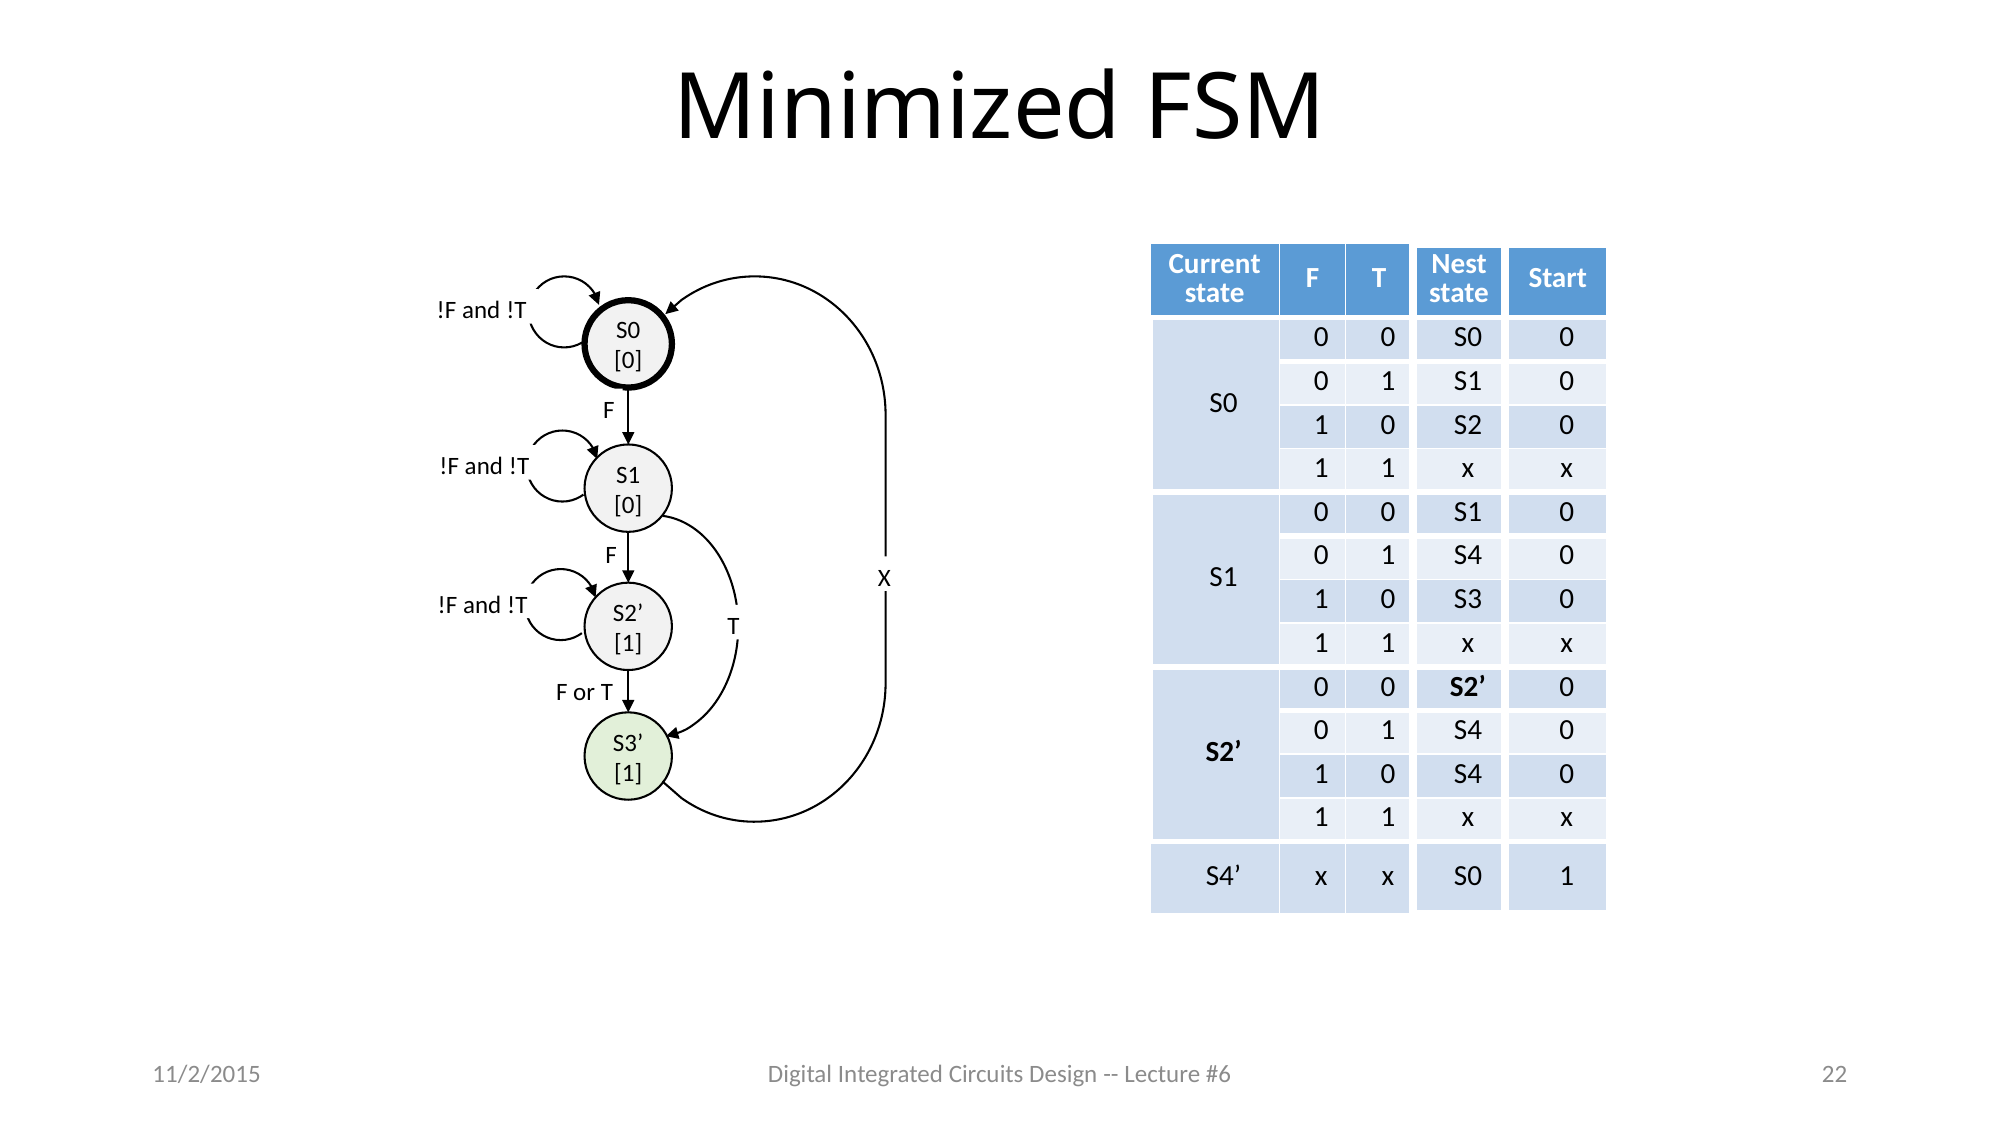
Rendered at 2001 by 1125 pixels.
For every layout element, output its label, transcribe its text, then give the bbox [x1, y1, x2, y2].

table_cell x [1509, 624, 1606, 664]
table_cell S4 [1417, 755, 1501, 797]
table_cell 0 [1346, 755, 1409, 797]
table_header Start [1509, 248, 1606, 315]
table_cell x [1346, 844, 1409, 913]
table_cell S0 [1153, 320, 1279, 489]
table_cell 1 [1346, 624, 1409, 664]
table_cell 1 [1346, 713, 1409, 753]
slide_number 22 [1412, 1042, 1863, 1103]
table_cell 0 [1346, 670, 1409, 708]
table_cell x [1280, 844, 1345, 913]
table_cell 1 [1280, 449, 1345, 489]
table_cell 0 [1509, 580, 1606, 622]
table_cell 1 [1346, 449, 1409, 489]
table_cell 0 [1346, 495, 1409, 533]
table_cell 0 [1509, 495, 1606, 533]
table_cell S4 [1417, 539, 1501, 579]
table_cell 0 [1346, 406, 1409, 448]
table_cell 0 [1280, 495, 1345, 533]
table_cell 1 [1280, 799, 1345, 839]
table_cell 0 [1280, 713, 1345, 753]
table_cell 0 [1509, 406, 1606, 448]
title Minimized FSM [137, 49, 1863, 168]
table_cell 0 [1509, 755, 1606, 797]
table_cell S1 [1153, 495, 1279, 664]
table_cell 0 [1509, 670, 1606, 708]
table_header F [1280, 244, 1345, 315]
table_cell 1 [1509, 844, 1606, 910]
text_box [424, 276, 899, 822]
table_cell S1 [1417, 495, 1501, 533]
table_cell 1 [1280, 580, 1345, 622]
table_cell x [1509, 449, 1606, 489]
table_cell 0 [1280, 364, 1345, 404]
table_cell 1 [1346, 539, 1409, 579]
table_cell S2’ [1153, 670, 1279, 839]
table_cell S3 [1417, 580, 1501, 622]
table_cell 0 [1509, 713, 1606, 753]
table_cell 0 [1280, 320, 1345, 359]
table_cell 0 [1509, 320, 1606, 359]
footer Digital Integrated Circuits Design -- Lecture #6 [662, 1042, 1338, 1103]
table_cell x [1417, 624, 1501, 664]
table_cell 0 [1509, 364, 1606, 404]
table_cell S2 [1417, 406, 1501, 448]
table_cell S4 [1417, 713, 1501, 753]
table_cell 0 [1346, 320, 1409, 359]
table_cell x [1417, 449, 1501, 489]
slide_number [137, 1042, 588, 1103]
table_cell 0 [1346, 580, 1409, 622]
table_cell S0 [1417, 844, 1501, 910]
table_cell S4’ [1151, 844, 1279, 913]
table_cell 1 [1346, 799, 1409, 839]
table_cell 1 [1346, 364, 1409, 404]
table_cell 0 [1509, 539, 1606, 579]
table_header Current state [1151, 244, 1279, 315]
table_cell 0 [1280, 670, 1345, 708]
table_cell S1 [1417, 364, 1501, 404]
table_cell 0 [1280, 539, 1345, 579]
table_header T [1346, 244, 1409, 315]
table_cell x [1509, 799, 1606, 839]
table_header Nest state [1417, 248, 1501, 315]
table_cell S2’ [1417, 670, 1501, 708]
table_cell x [1417, 799, 1501, 839]
table_cell S0 [1417, 320, 1501, 359]
table_cell 1 [1280, 406, 1345, 448]
table_cell 1 [1280, 755, 1345, 797]
table_cell 1 [1280, 624, 1345, 664]
